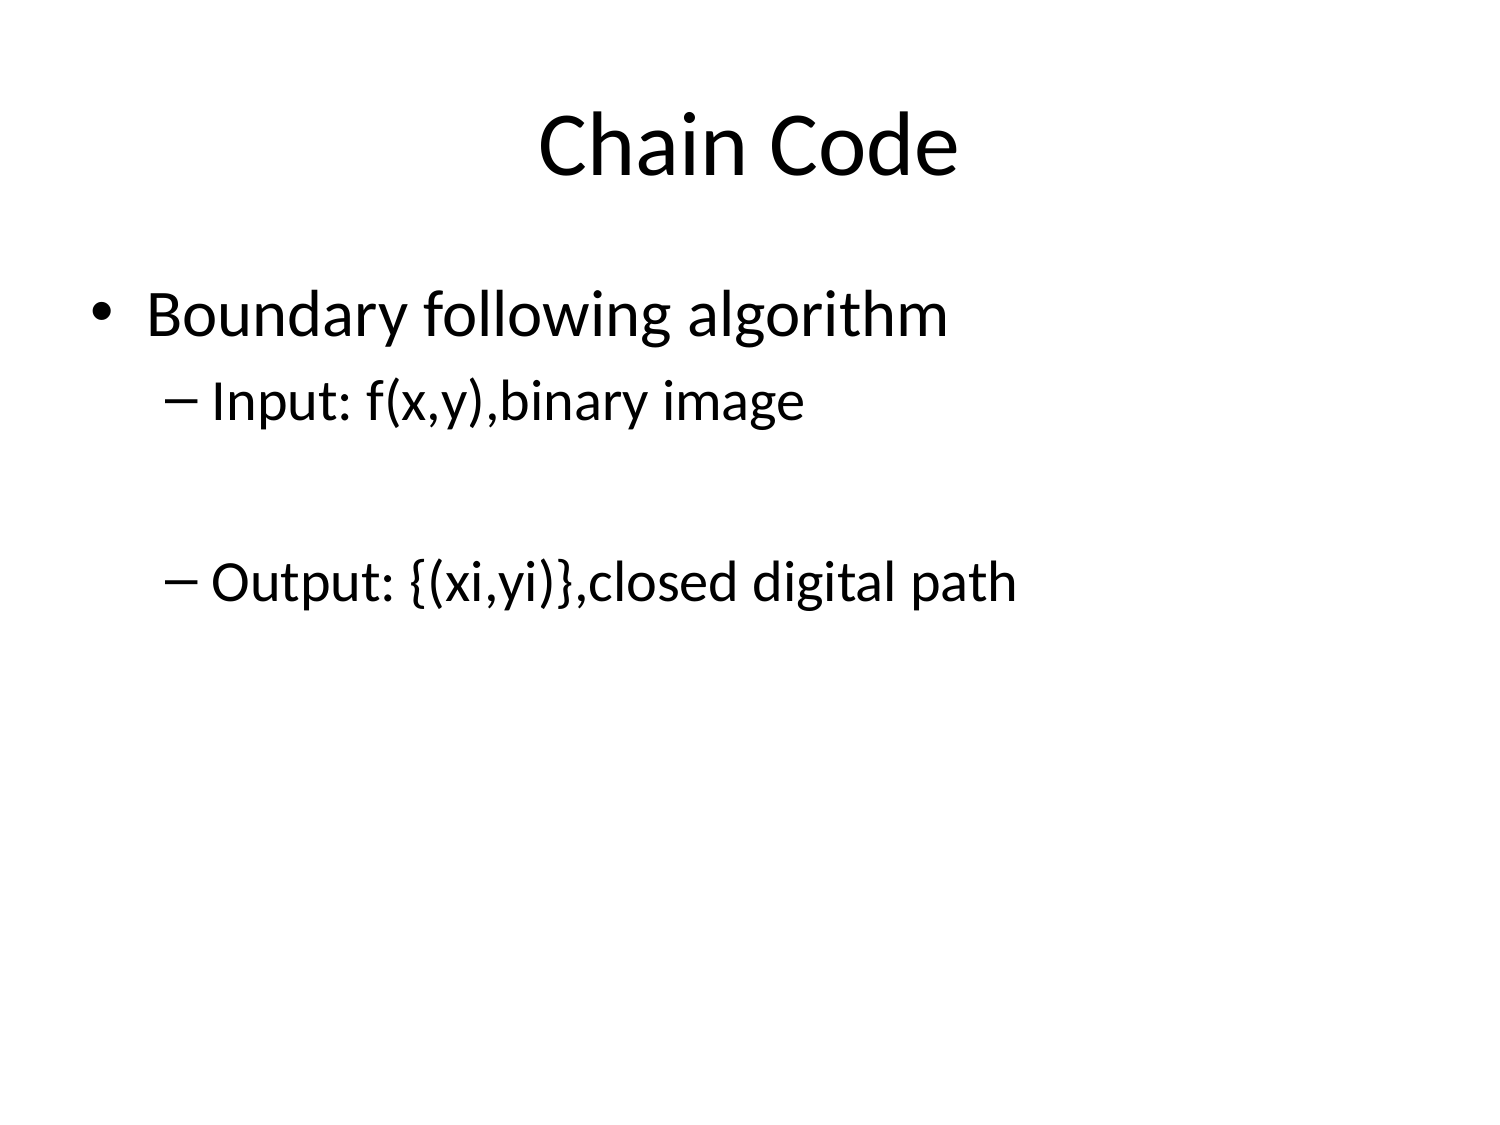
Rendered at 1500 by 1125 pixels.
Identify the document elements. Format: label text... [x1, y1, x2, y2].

title Chain Code [75, 45, 1425, 233]
list Boundary following algorithm Input: f(x,y),binary image Output: {(xi,yi)},closed digital path [75, 262, 1425, 1005]
